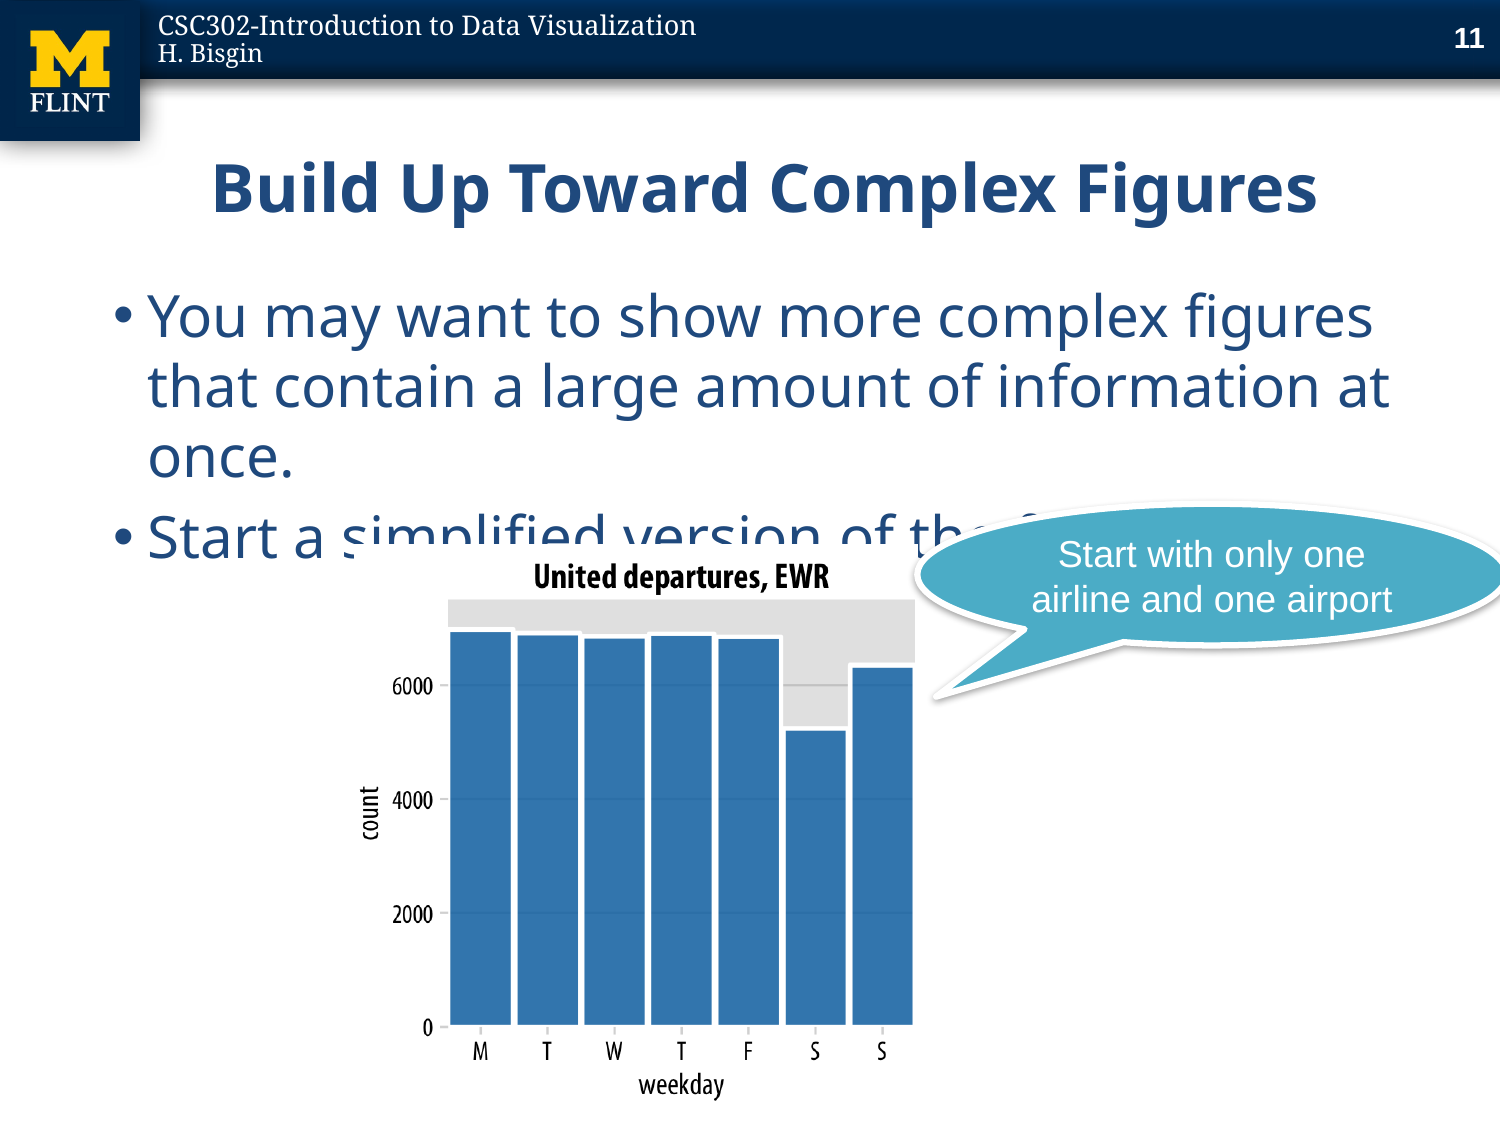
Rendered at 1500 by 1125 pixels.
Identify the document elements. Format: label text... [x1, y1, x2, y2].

list You may want to show more complex figures that contain a large amount of information at once. Start a simplified version of the figure. [75, 269, 1425, 990]
slide_number 11 [1149, 6, 1500, 67]
title Build Up Toward Complex Figures [73, 109, 1457, 263]
picture [0, 0, 1500, 1122]
text_box Start with only one airline and one airport [921, 500, 1500, 700]
